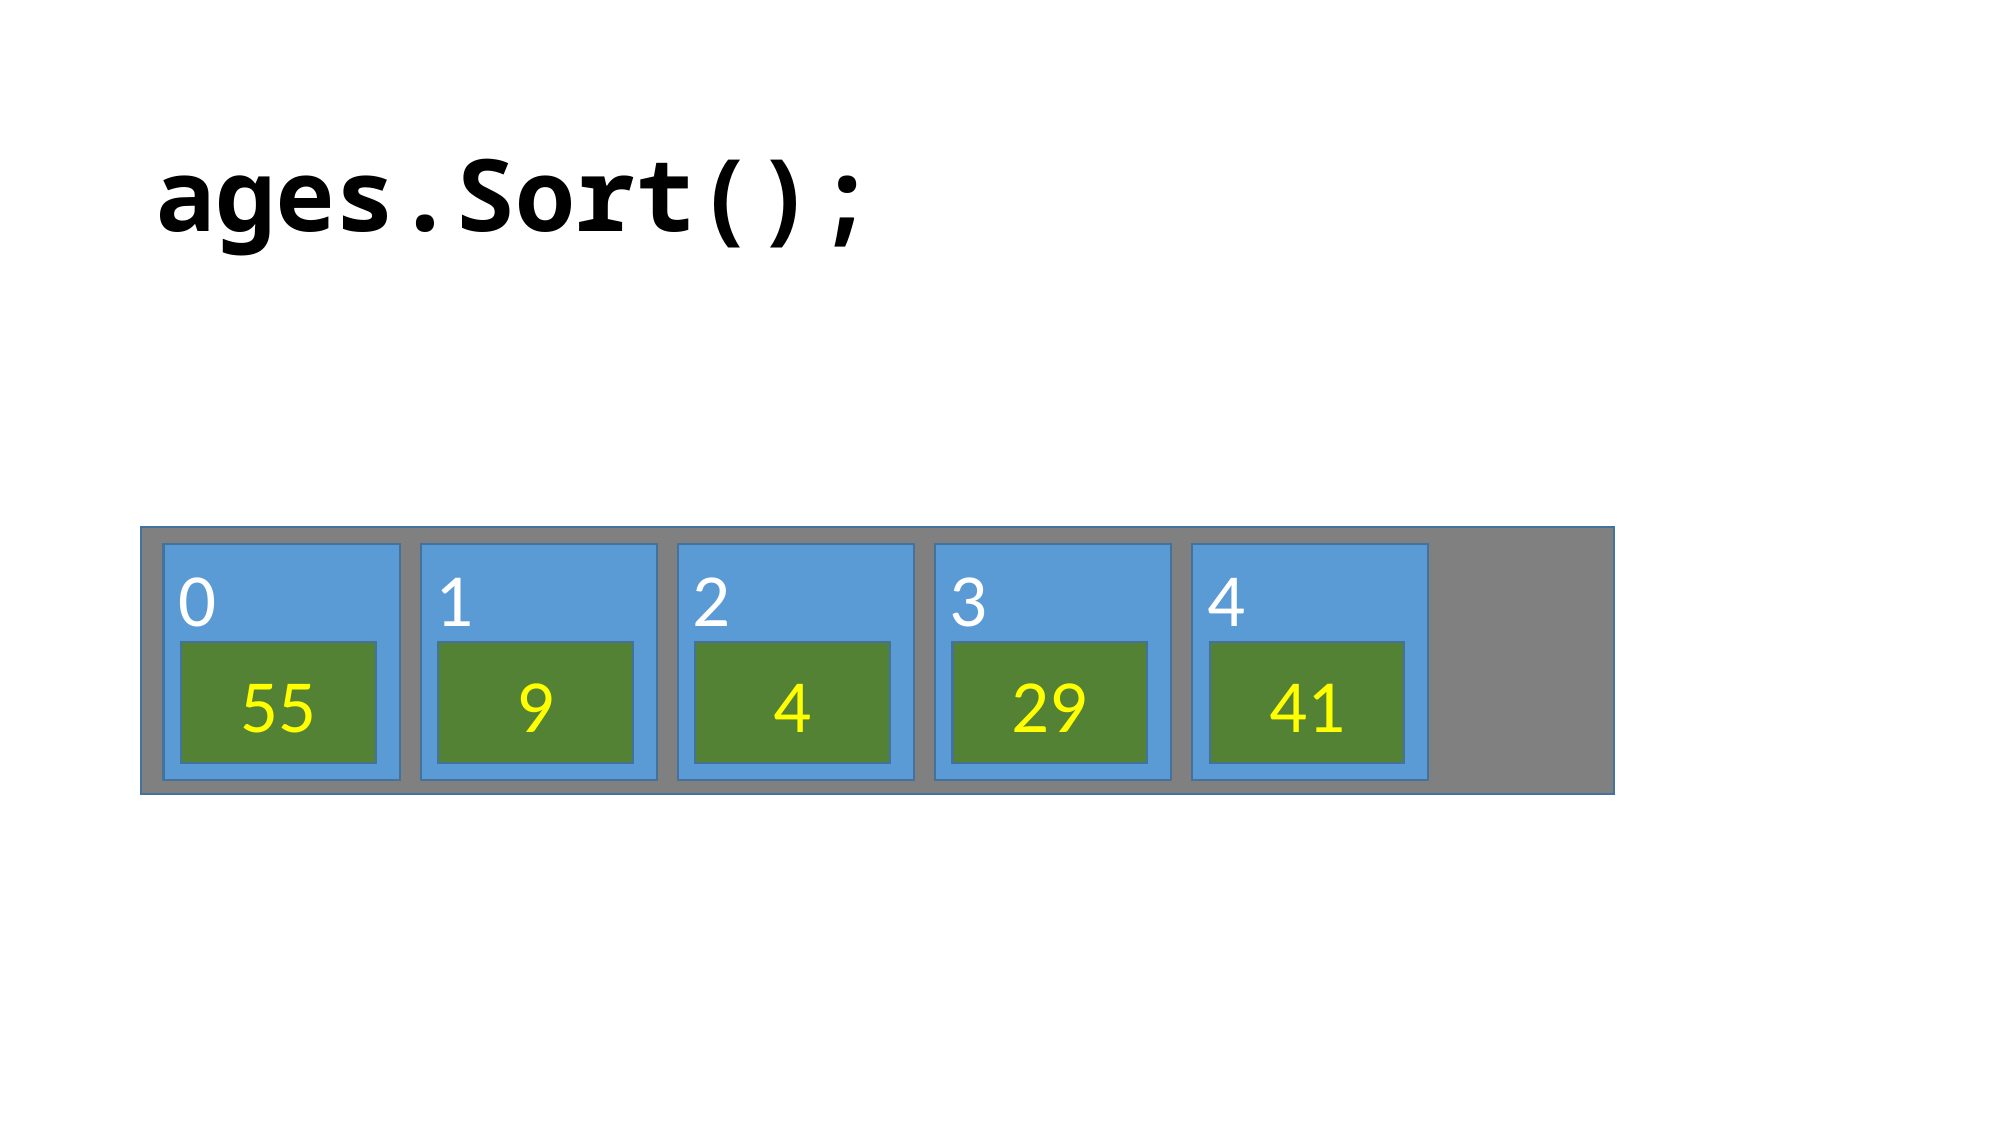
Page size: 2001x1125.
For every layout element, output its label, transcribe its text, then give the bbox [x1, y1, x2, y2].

text_box 0 [162, 543, 401, 781]
text_box [140, 526, 1615, 795]
text_box 55 [180, 641, 377, 764]
text_box 9 [437, 641, 634, 764]
text_box 2 [677, 543, 915, 781]
text_box 4 [1191, 543, 1429, 781]
text_box 3 [934, 543, 1172, 781]
text_box 29 [951, 641, 1148, 764]
text_box 1 [420, 543, 658, 781]
text_box 41 [1209, 641, 1405, 764]
text_box ages.Sort(); [140, 123, 1653, 259]
text_box 4 [694, 641, 891, 764]
